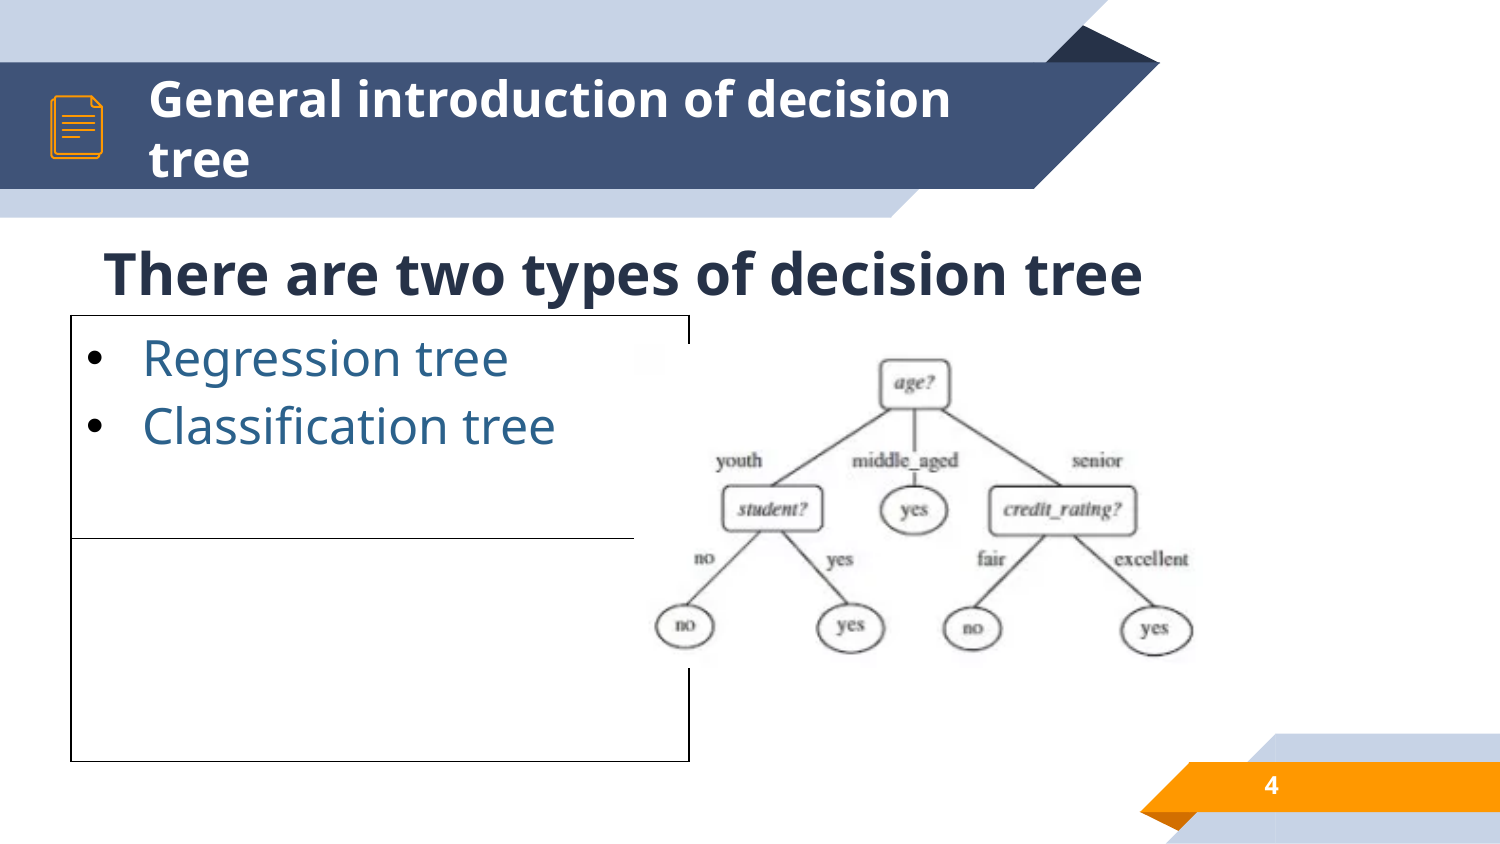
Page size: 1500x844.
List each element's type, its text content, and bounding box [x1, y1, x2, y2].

slide_number 4 [1249, 760, 1494, 813]
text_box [50, 96, 103, 159]
title General introduction of decision tree [133, 64, 997, 190]
picture [633, 343, 1203, 669]
list There are two types of decision tree [51, 221, 1363, 310]
table_header Regression tree Classification tree [72, 316, 688, 538]
table_cell [72, 539, 688, 761]
